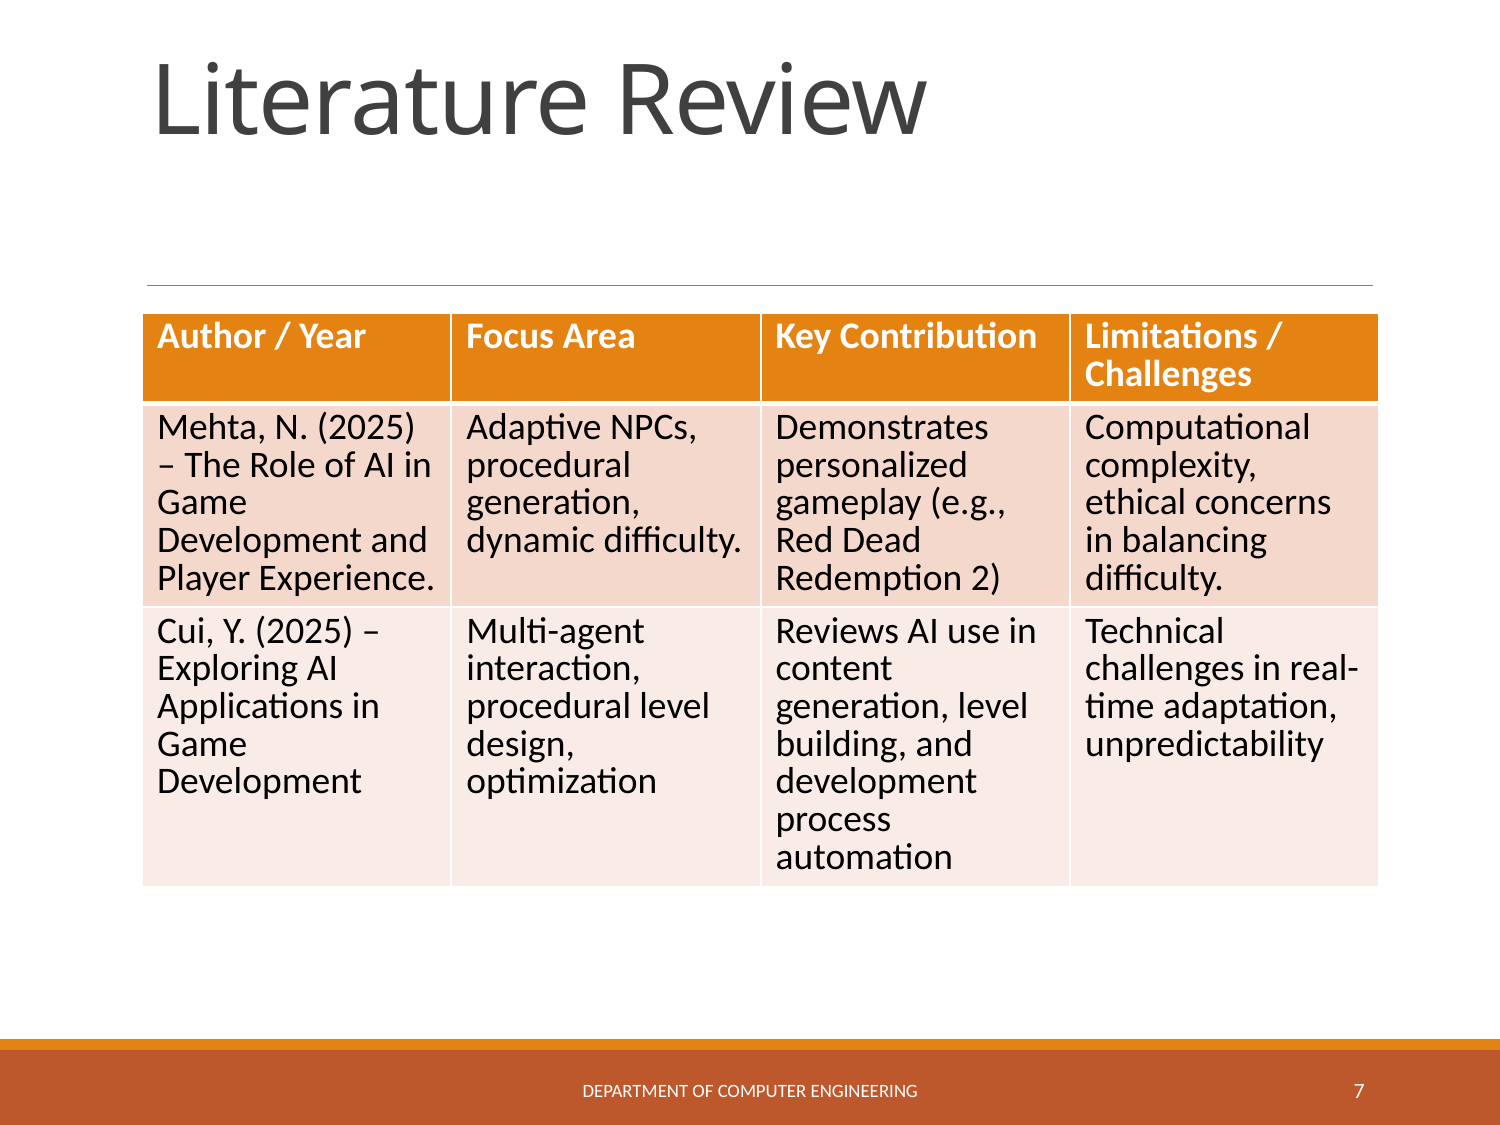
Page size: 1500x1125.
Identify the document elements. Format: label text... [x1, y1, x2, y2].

table_header Limitations / Challenges [1071, 314, 1378, 401]
table_cell Demonstrates personalized gameplay (e.g., Red Dead Redemption 2) [762, 406, 1069, 606]
table_header Author / Year [143, 314, 450, 401]
footer Department of Computer Engineering [453, 1059, 1047, 1120]
table_cell Computational complexity, ethical concerns in balancing difficulty. [1071, 406, 1378, 606]
table_cell Reviews AI use in content generation, level building, and development process automation [762, 608, 1069, 886]
table_cell Adaptive NPCs, procedural generation, dynamic difficulty. [452, 406, 760, 606]
table_cell Multi-agent interaction, procedural level design, optimization [452, 608, 760, 886]
table_cell Mehta, N. (2025) – The Role of AI in Game Development and Player Experience. [143, 406, 450, 606]
table_header Key Contribution [762, 314, 1069, 401]
table_cell Technical challenges in real-time adaptation, unpredictability [1071, 608, 1378, 886]
table_cell Cui, Y. (2025) – Exploring AI Applications in Game Development [143, 608, 450, 886]
slide_number 7 [1218, 1059, 1380, 1120]
table_header Focus Area [452, 314, 760, 401]
title Literature Review [135, 47, 1373, 163]
